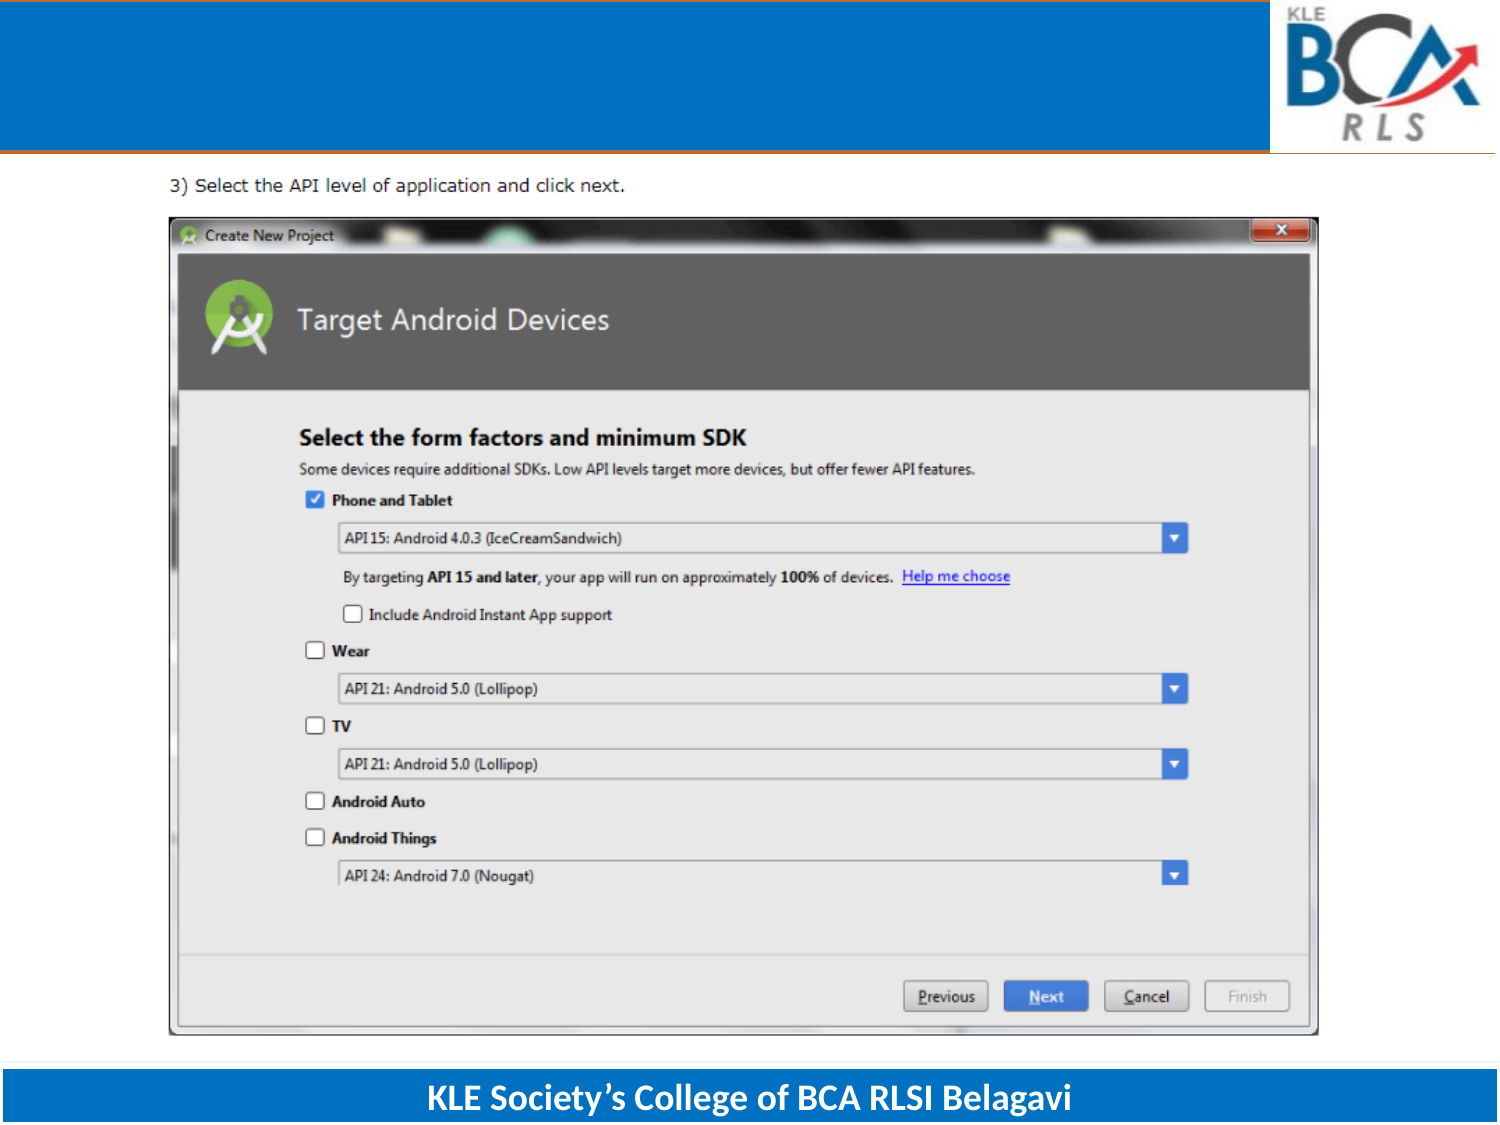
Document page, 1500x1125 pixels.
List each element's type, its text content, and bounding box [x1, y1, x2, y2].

text_box [0, 0, 1268, 154]
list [162, 160, 1326, 1047]
picture [1270, 0, 1500, 153]
text_box KLE Society’s College of BCA RLSI Belagavi [0, 1063, 1500, 1125]
